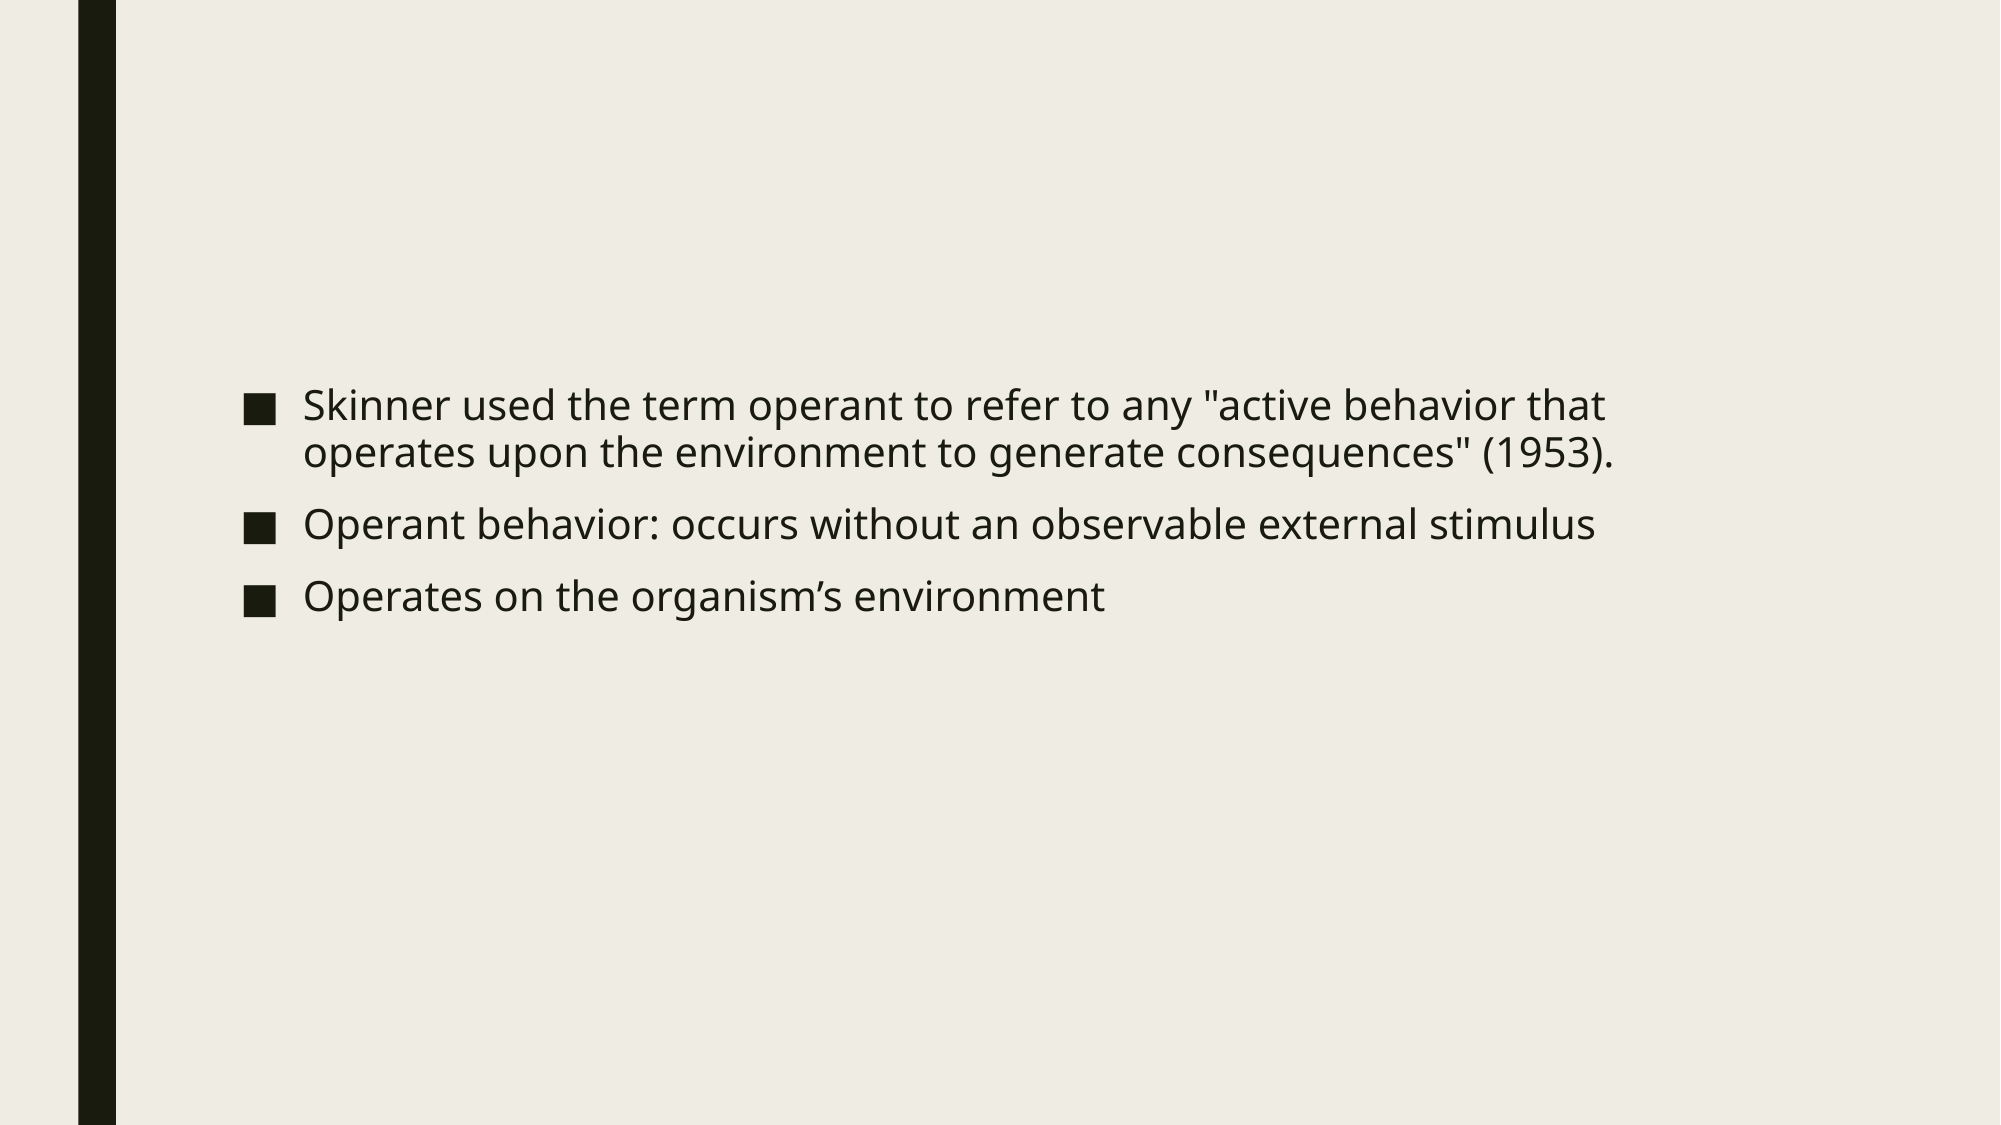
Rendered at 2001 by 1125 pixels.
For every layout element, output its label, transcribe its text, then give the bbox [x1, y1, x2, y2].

list Skinner used the term operant to refer to any "active behavior that operates upon the environment to generate consequences" (1953). Operant behavior: occurs without an observable external stimulus Operates on the organism’s environment [225, 375, 1800, 963]
